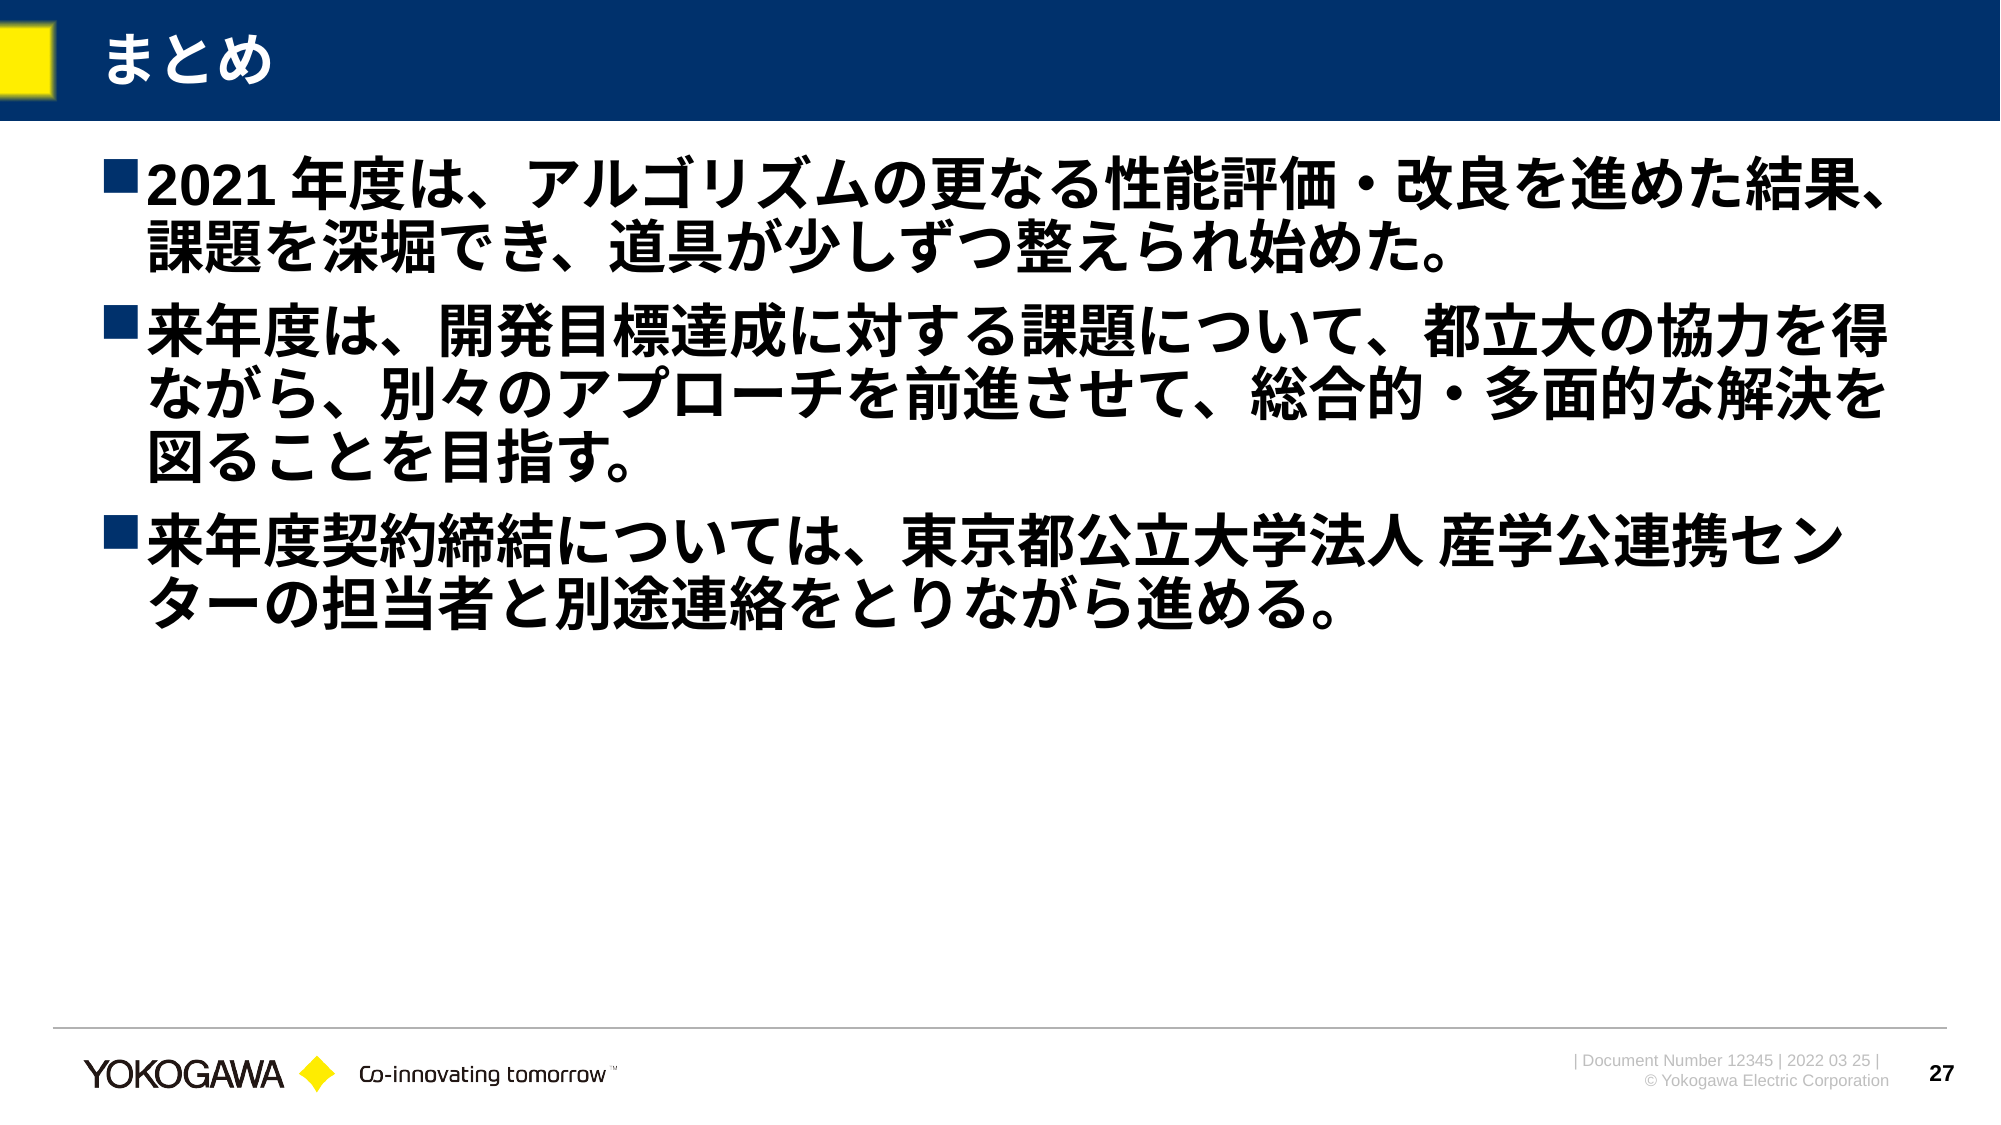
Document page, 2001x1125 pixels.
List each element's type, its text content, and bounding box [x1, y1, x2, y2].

picture [0, 6, 69, 115]
picture [83, 1055, 617, 1093]
list 2021年度は、アルゴリズムの更なる性能評価・改良を進めた結果、課題を深堀でき、道具が少しずつ整えられ始めた。 来年度は、開発目標達成に対する課題について、都立大の協力を得ながら、別々のアプローチを前進させて、総合的・多面的な解決を図ることを目指す。 来年度契約締結については、東京都公立大学法人 産学公連携センターの担当者と別途連絡をとりながら進める。 [84, 147, 1946, 590]
title まとめ [84, 20, 1955, 106]
slide_number 27 [1904, 1042, 1970, 1103]
